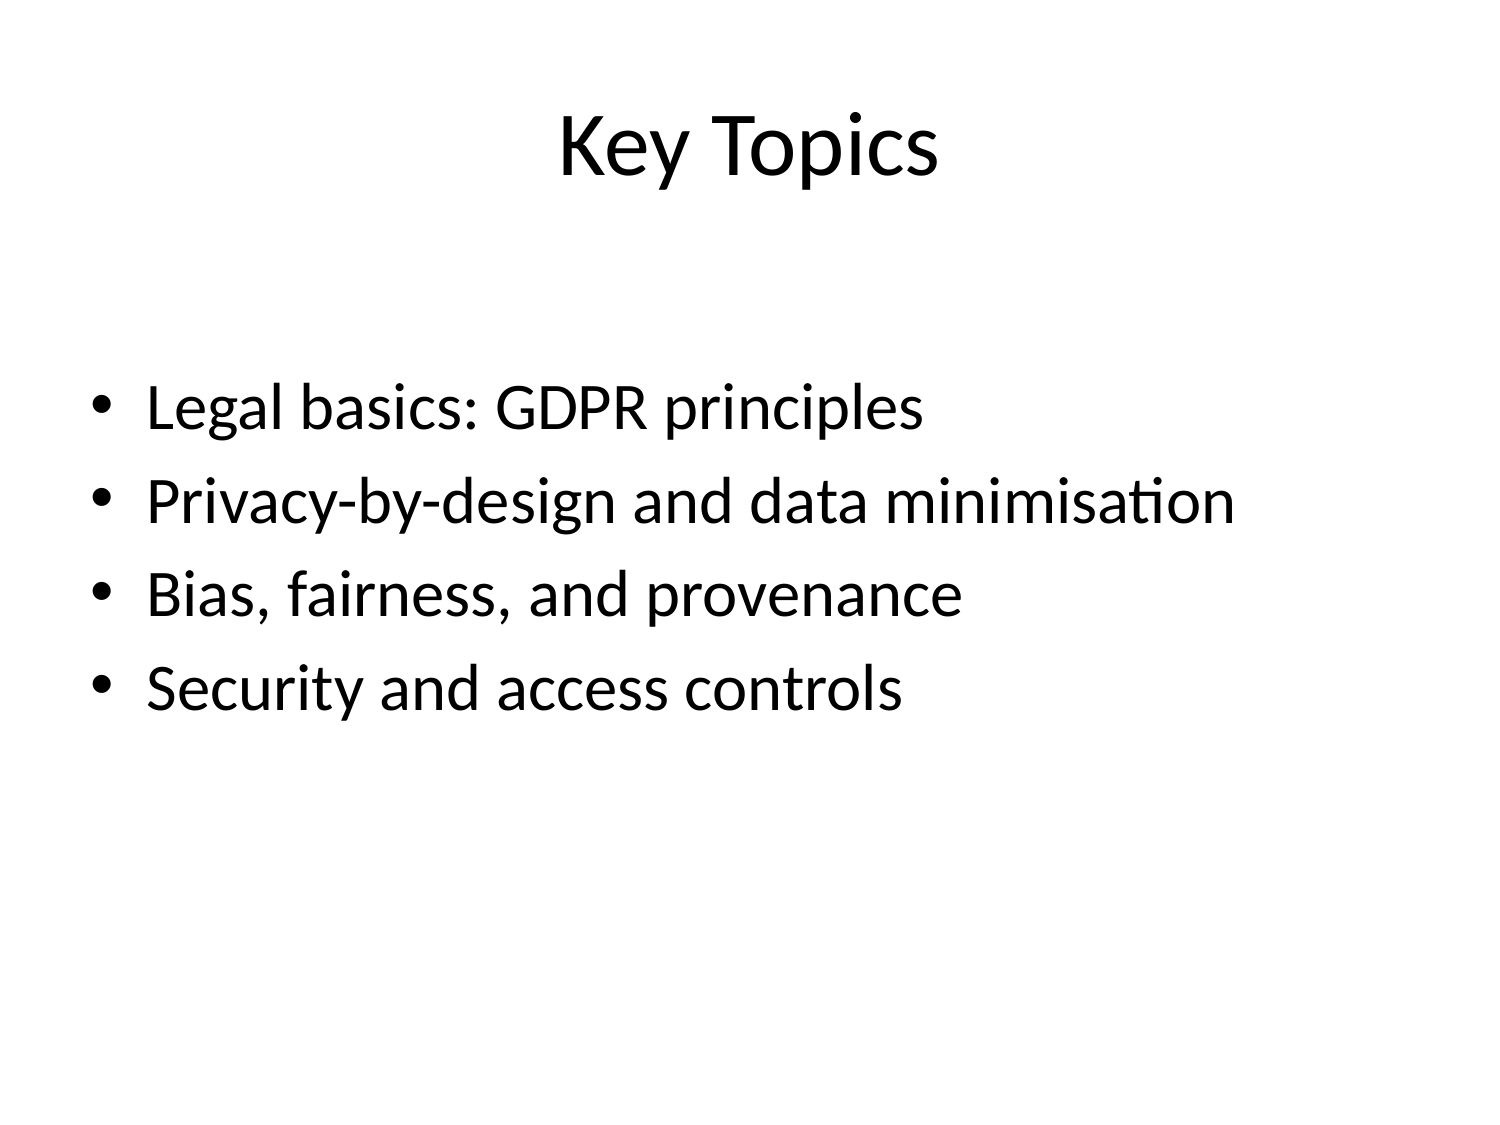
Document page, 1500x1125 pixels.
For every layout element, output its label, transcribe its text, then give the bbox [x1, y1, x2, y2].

title Key Topics [75, 45, 1425, 233]
list Legal basics: GDPR principles Privacy-by-design and data minimisation Bias, fairness, and provenance Security and access controls [75, 262, 1425, 1005]
